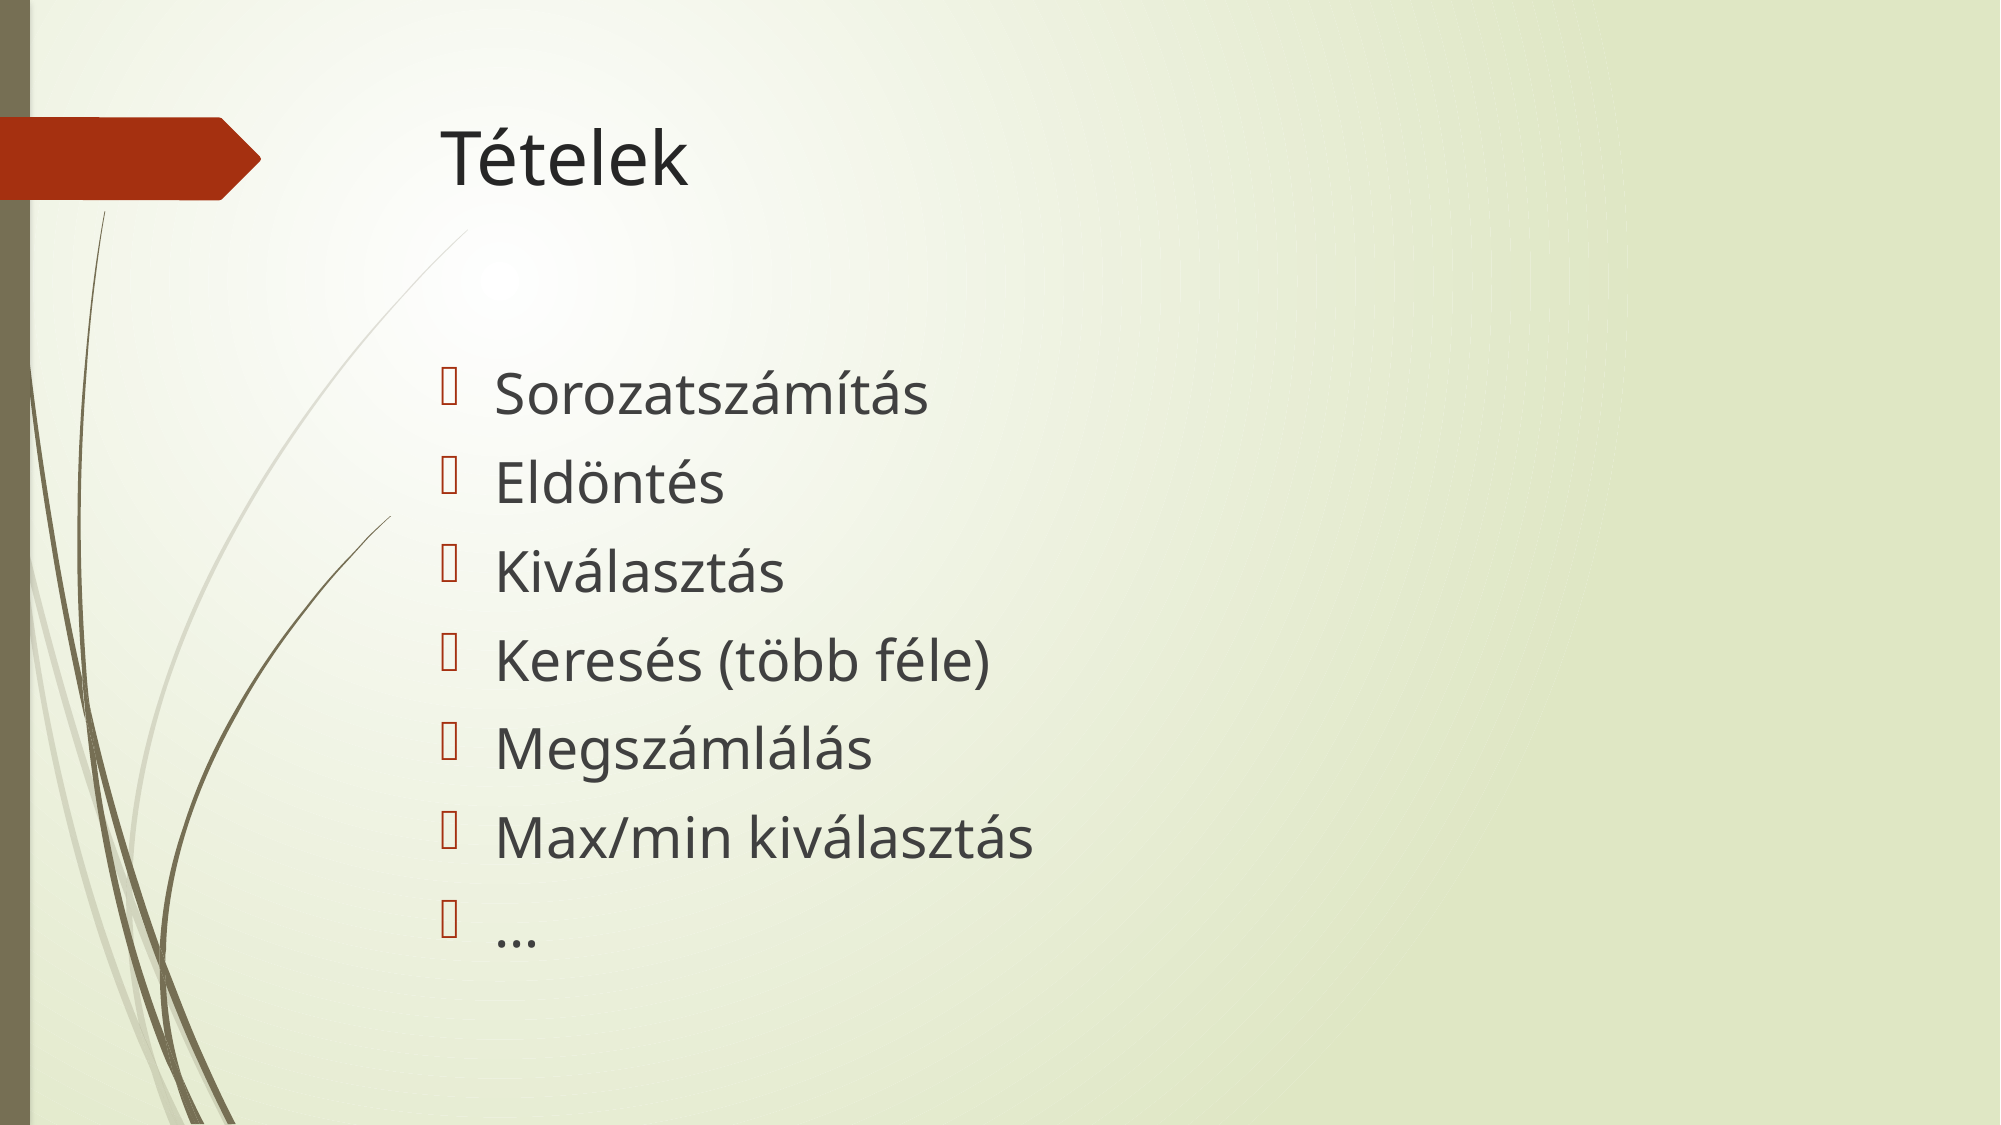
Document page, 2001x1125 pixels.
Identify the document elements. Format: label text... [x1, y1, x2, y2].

list Sorozatszámítás Eldöntés Kiválasztás Keresés (több féle) Megszámlálás Max/min kiválasztás … [424, 350, 1888, 970]
title Tételek [425, 102, 1888, 313]
